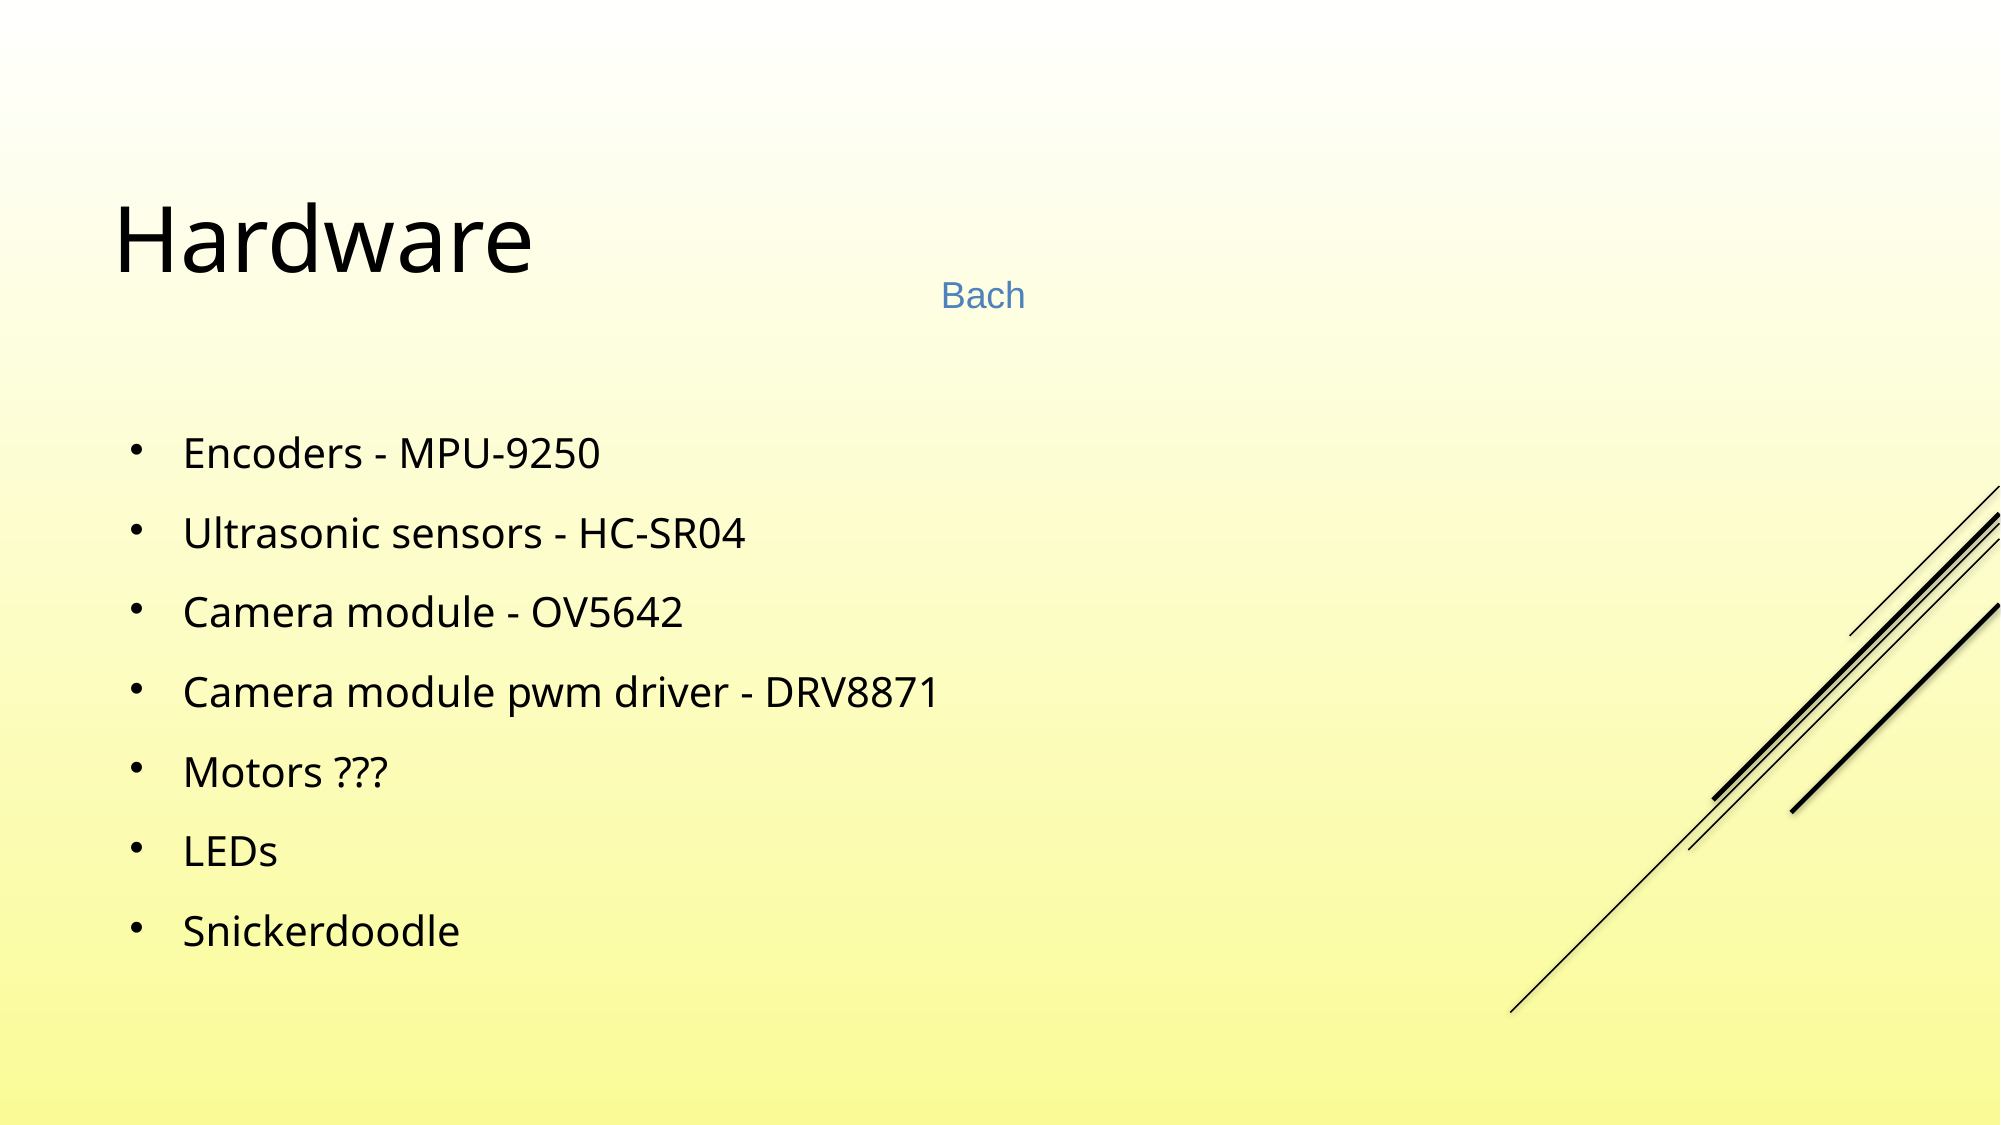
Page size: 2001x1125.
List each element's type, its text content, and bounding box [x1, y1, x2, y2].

text_box Hardware [112, 112, 1513, 360]
text_box Encoders - MPU-9250 Ultrasonic sensors - HC-SR04 Camera module - OV5642 Camera module pwm driver - DRV8871 Motors ??? LEDs Snickerdoodle [111, 426, 1512, 1056]
text_box Bach [926, 263, 1244, 324]
